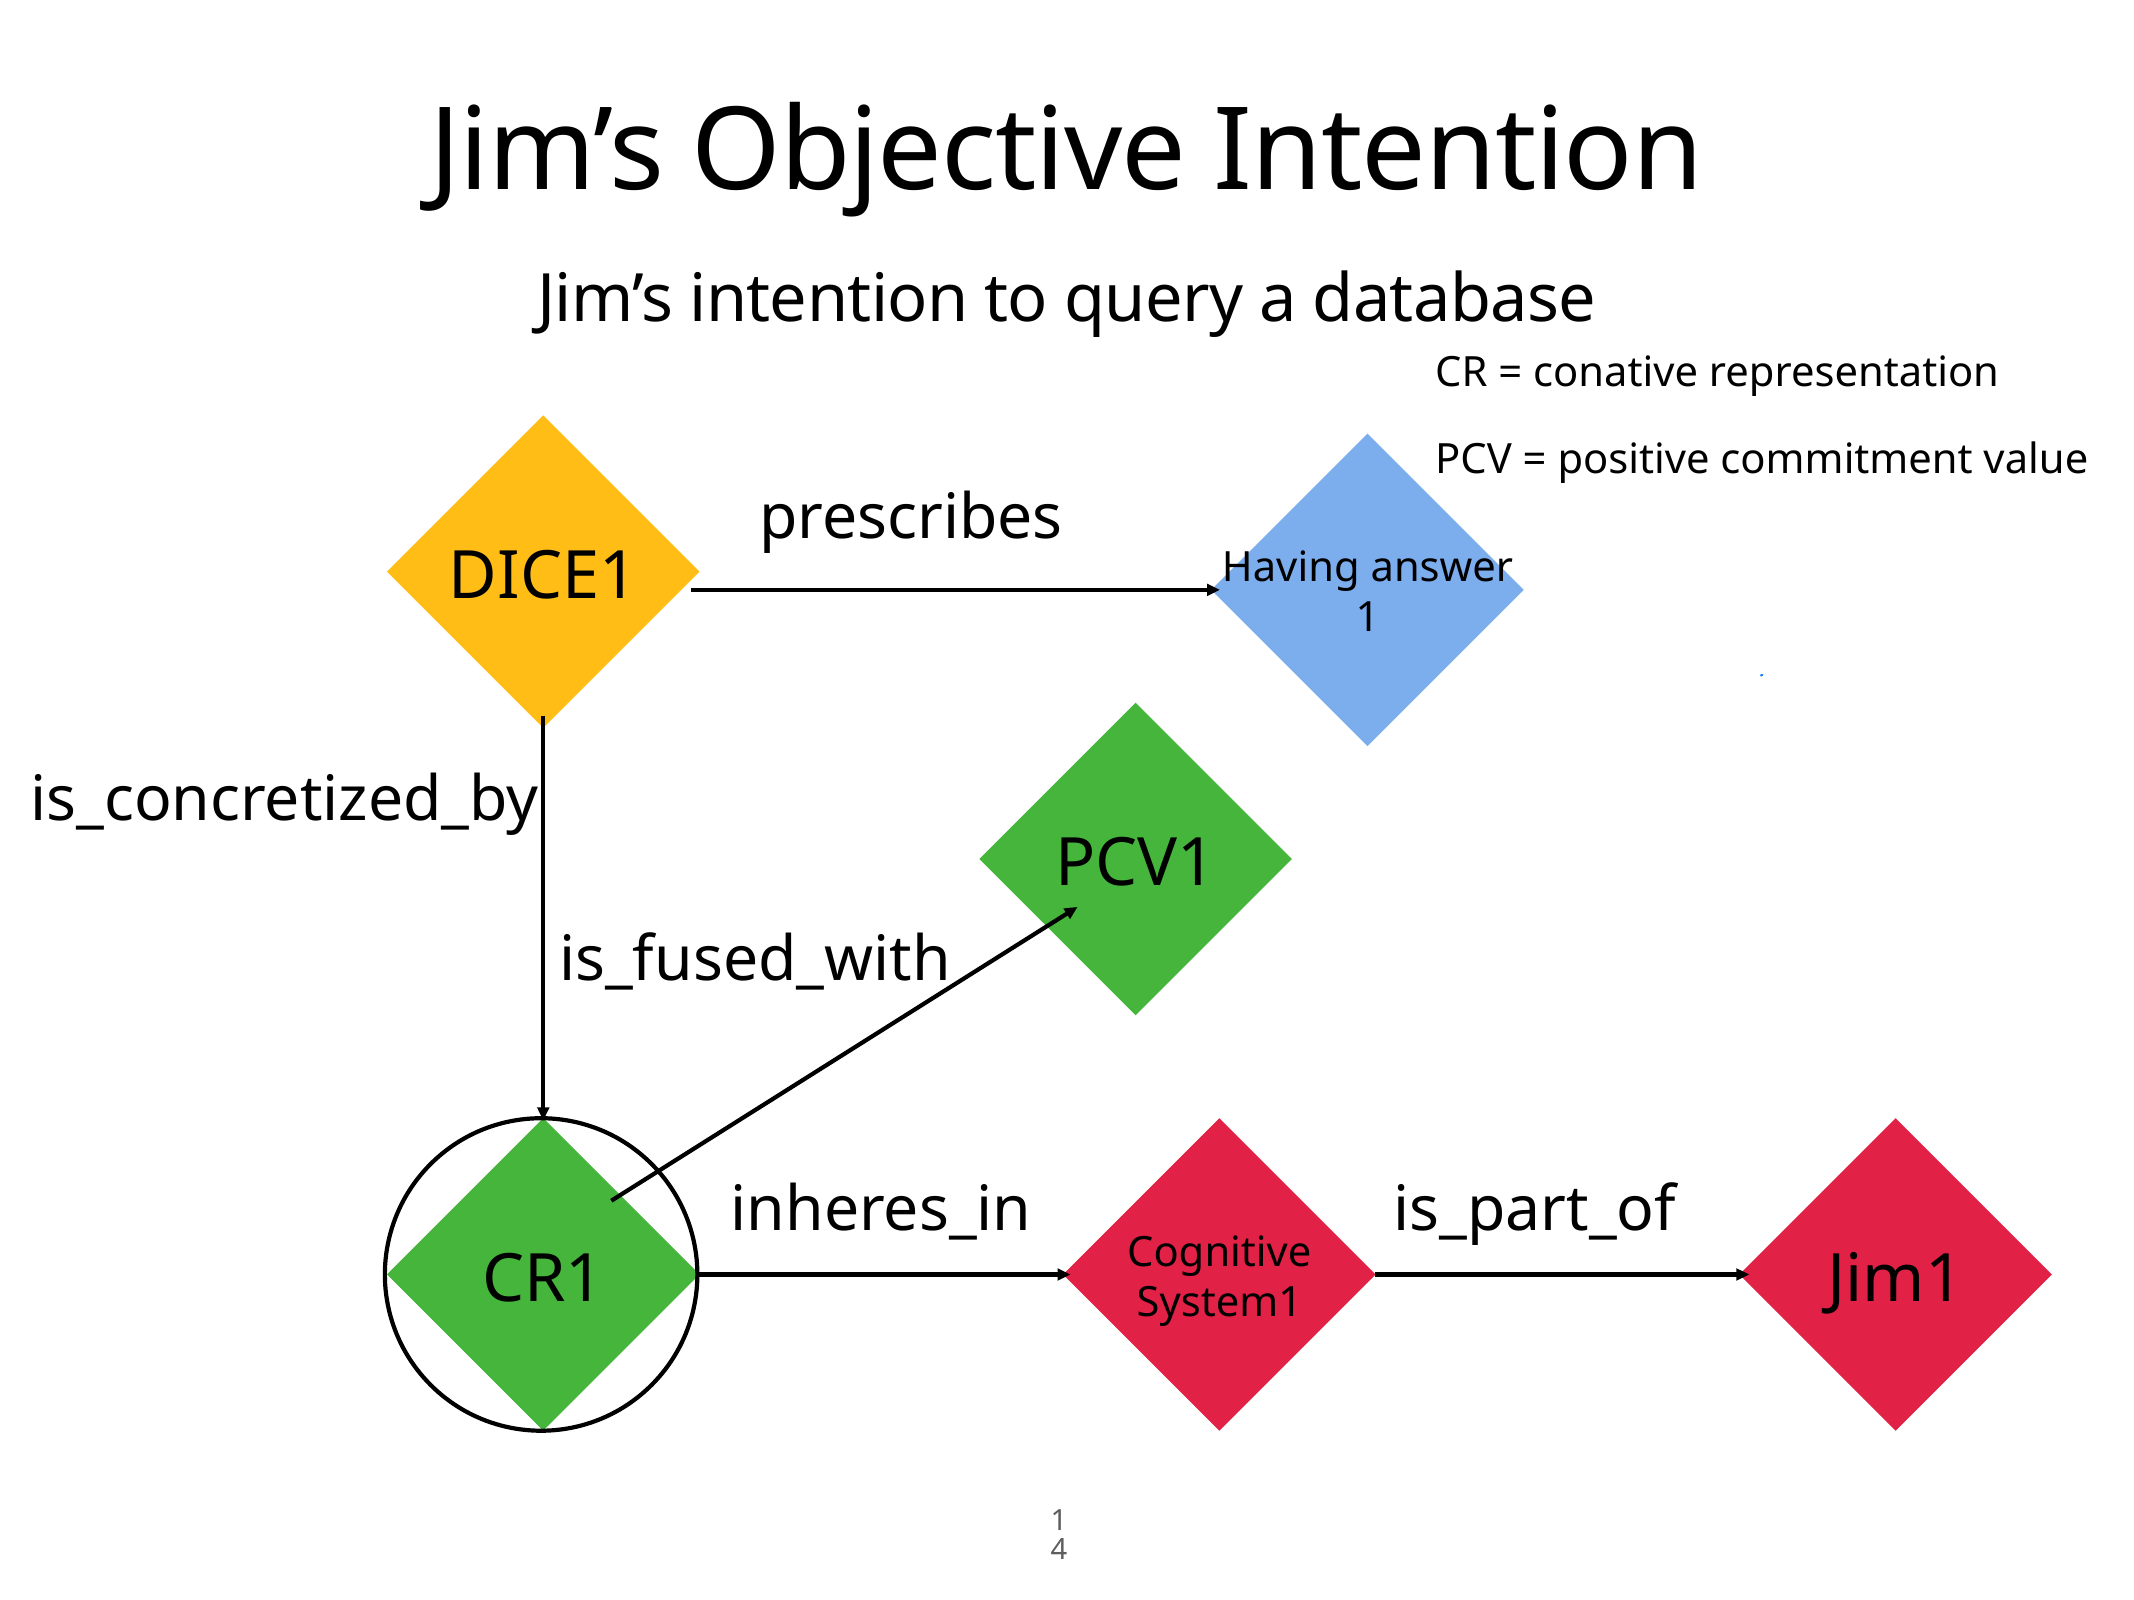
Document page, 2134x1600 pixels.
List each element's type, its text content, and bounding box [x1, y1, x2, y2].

list Jim’s intention to query a database [116, 246, 2018, 351]
text_box prescribes [751, 476, 1072, 561]
slide_number 14 [1041, 1495, 1091, 1551]
text_box [1374, 1268, 1749, 1281]
text_box Cognitive System1 [1066, 1118, 1376, 1431]
text_box DICE1 [386, 415, 700, 728]
text_box PCV1 [979, 702, 1292, 1016]
text_box is_part_of [1385, 1168, 1685, 1253]
text_box [690, 583, 1220, 597]
text_box is_fused_with [550, 918, 960, 1003]
title Jim’s Objective Intention [116, 64, 2018, 246]
text_box [960, 907, 1078, 982]
text_box CR = conative representation PCV = positive commitment value [1426, 342, 2097, 491]
text_box [384, 1118, 698, 1431]
text_box inheres_in [722, 1168, 1041, 1253]
text_box Jim1 [1742, 1118, 2052, 1431]
text_box is_concretized_by [21, 757, 548, 842]
text_box Having answer 1 [1214, 433, 1524, 747]
text_box [537, 842, 550, 1118]
text_box [698, 1268, 1071, 1281]
